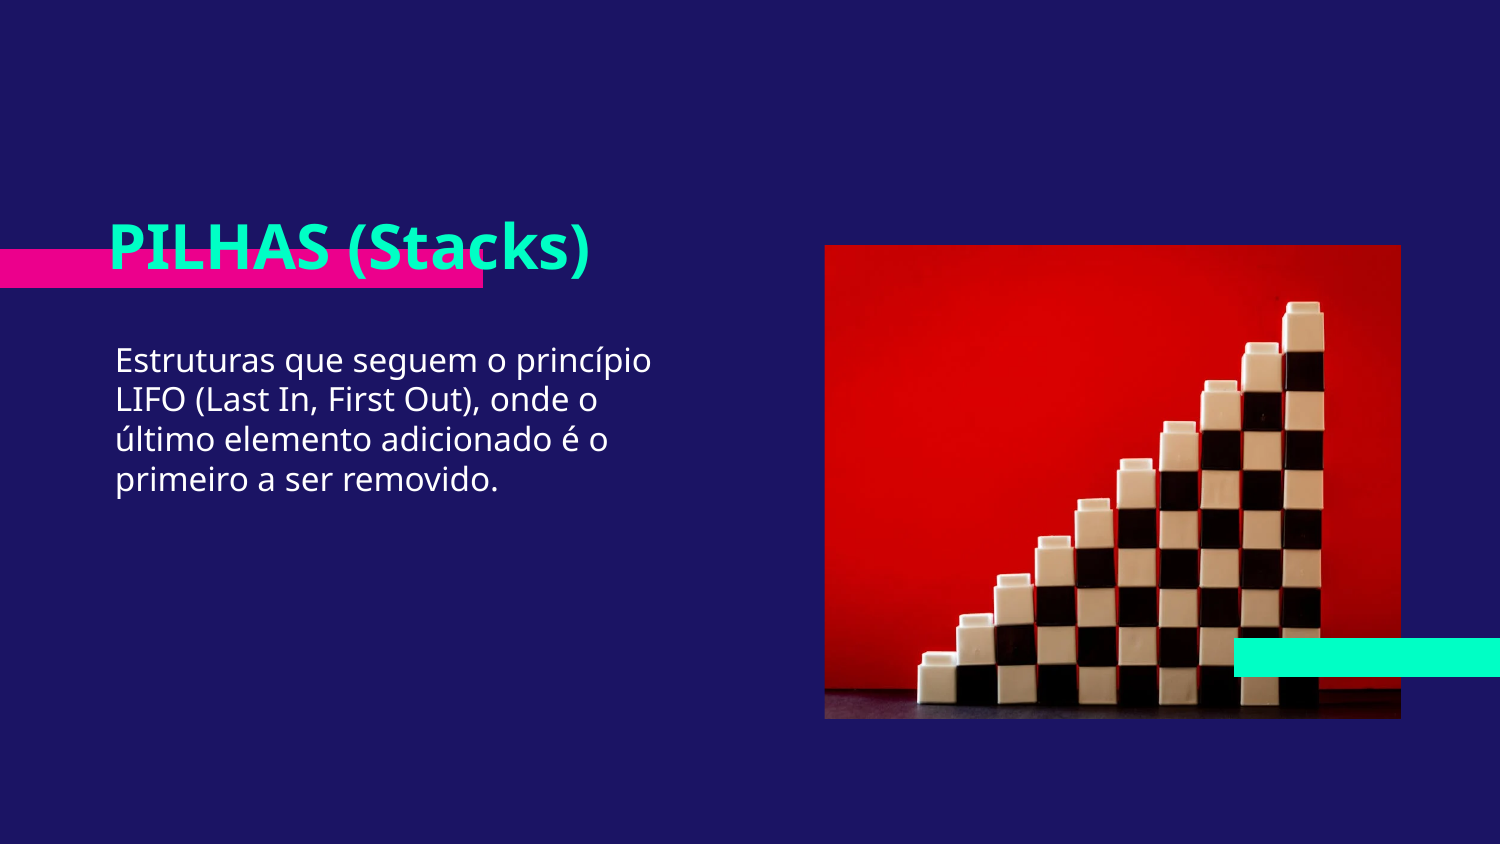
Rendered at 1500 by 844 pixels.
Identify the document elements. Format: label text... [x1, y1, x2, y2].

text_box [1406, 637, 1500, 678]
list Estruturas que seguem o princípio LIFO (Last In, First Out), onde o último elemento adicionado é o primeiro a ser removido. [99, 323, 677, 674]
picture [824, 245, 1402, 719]
title PILHAS (Stacks) [92, 191, 726, 302]
